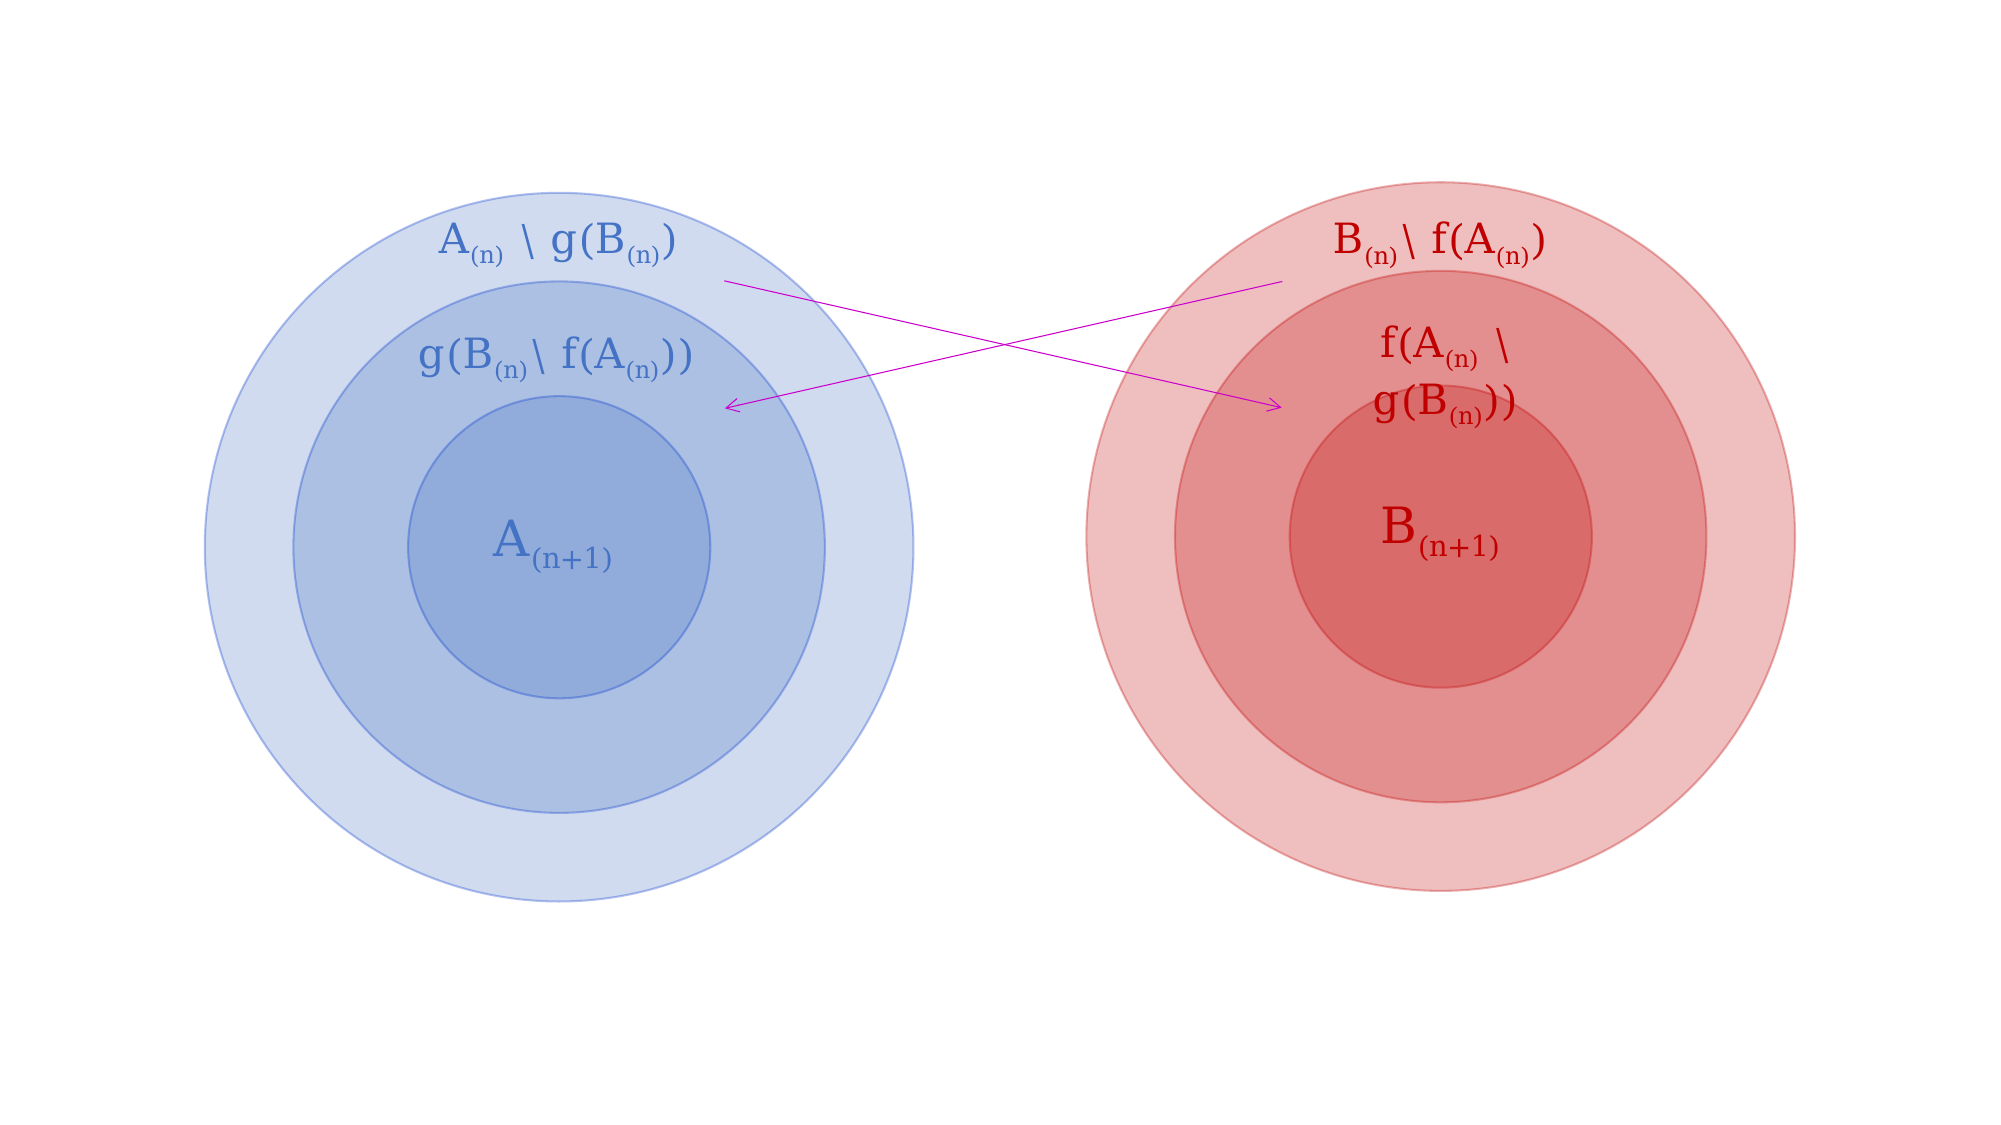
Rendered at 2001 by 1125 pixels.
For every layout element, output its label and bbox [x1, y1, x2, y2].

text_box [204, 182, 1796, 902]
